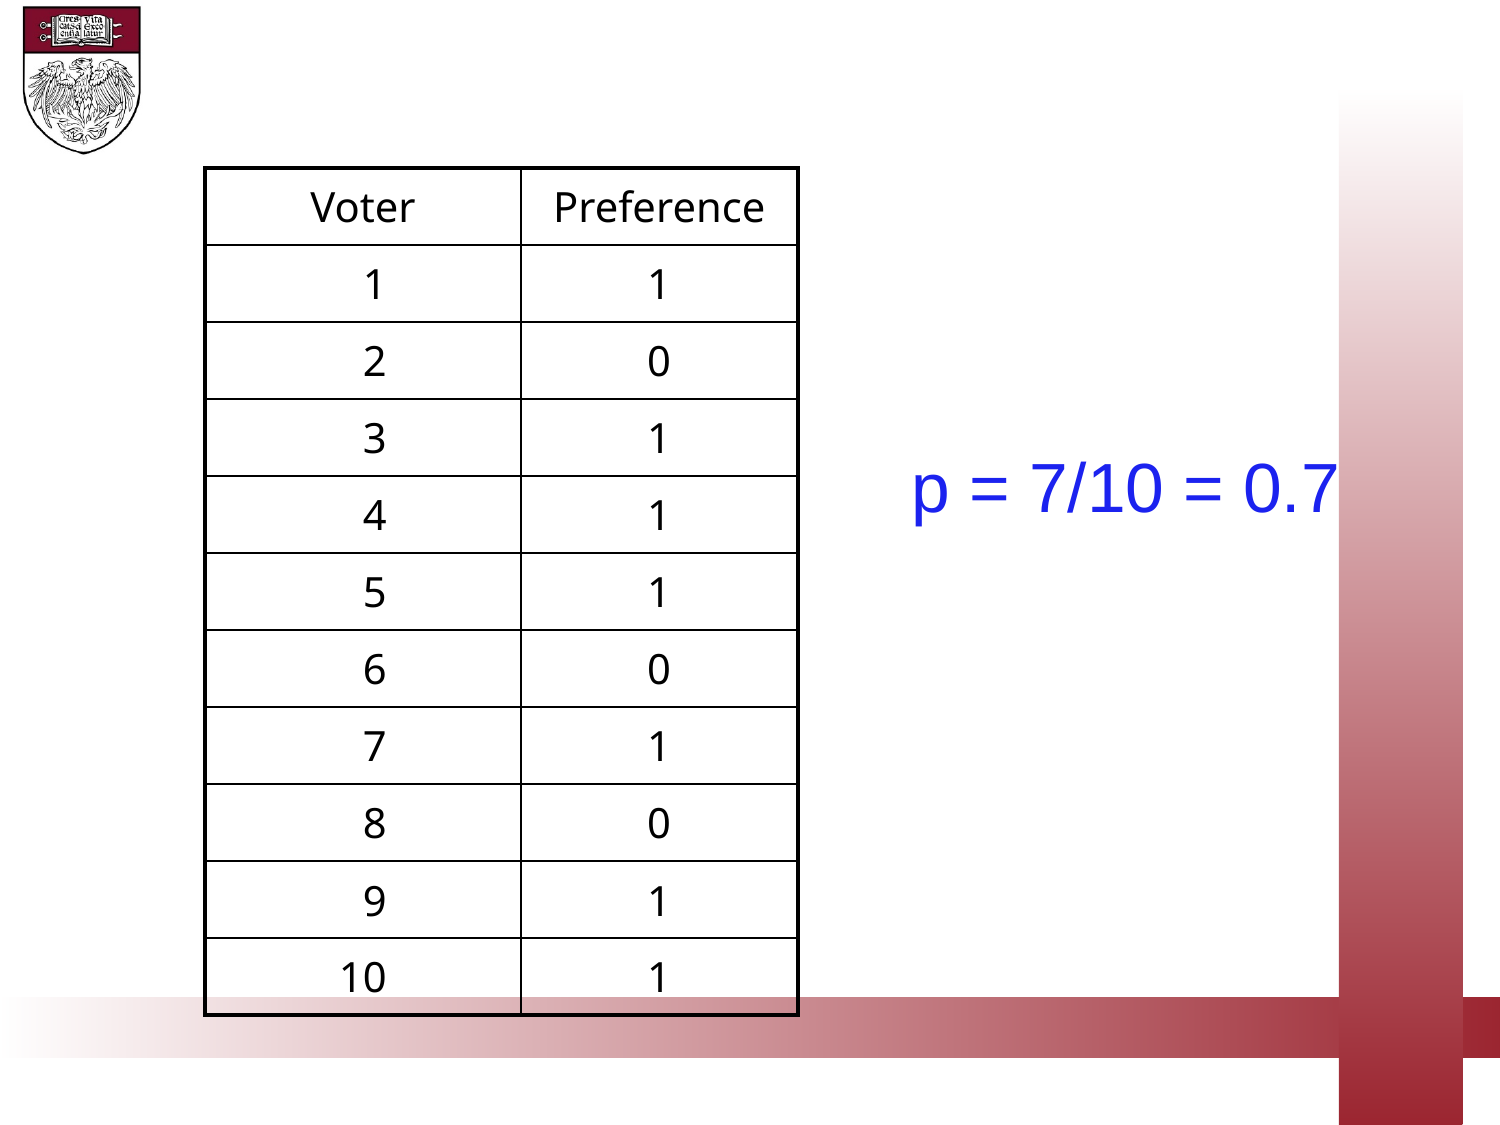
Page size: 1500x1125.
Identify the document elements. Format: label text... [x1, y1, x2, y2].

table_cell 09 [207, 862, 520, 937]
table_cell 10 [207, 939, 520, 1013]
table_cell 1 [522, 246, 796, 321]
table_cell 04 [207, 477, 520, 552]
table_header Preference [522, 170, 796, 244]
table_cell 07 [207, 708, 520, 783]
table_cell 1 [522, 939, 796, 1013]
table_cell 0 [522, 631, 796, 706]
table_cell 0 [522, 785, 796, 860]
table_cell 1 [522, 862, 796, 937]
table_cell 1 [522, 708, 796, 783]
table_header Voter [207, 170, 520, 244]
table_cell 0 [522, 323, 796, 398]
table_cell 03 [207, 400, 520, 475]
table_cell 06 [207, 631, 520, 706]
picture [0, 0, 163, 163]
table_cell 02 [207, 323, 520, 398]
text_box p = 7/10 = 0.7 [890, 432, 1362, 537]
table_cell 08 [207, 785, 520, 860]
table_cell 1 [522, 400, 796, 475]
table_cell 01 [207, 246, 520, 321]
table_cell 1 [522, 477, 796, 552]
table_cell 05 [207, 554, 520, 629]
table_cell 1 [522, 554, 796, 629]
